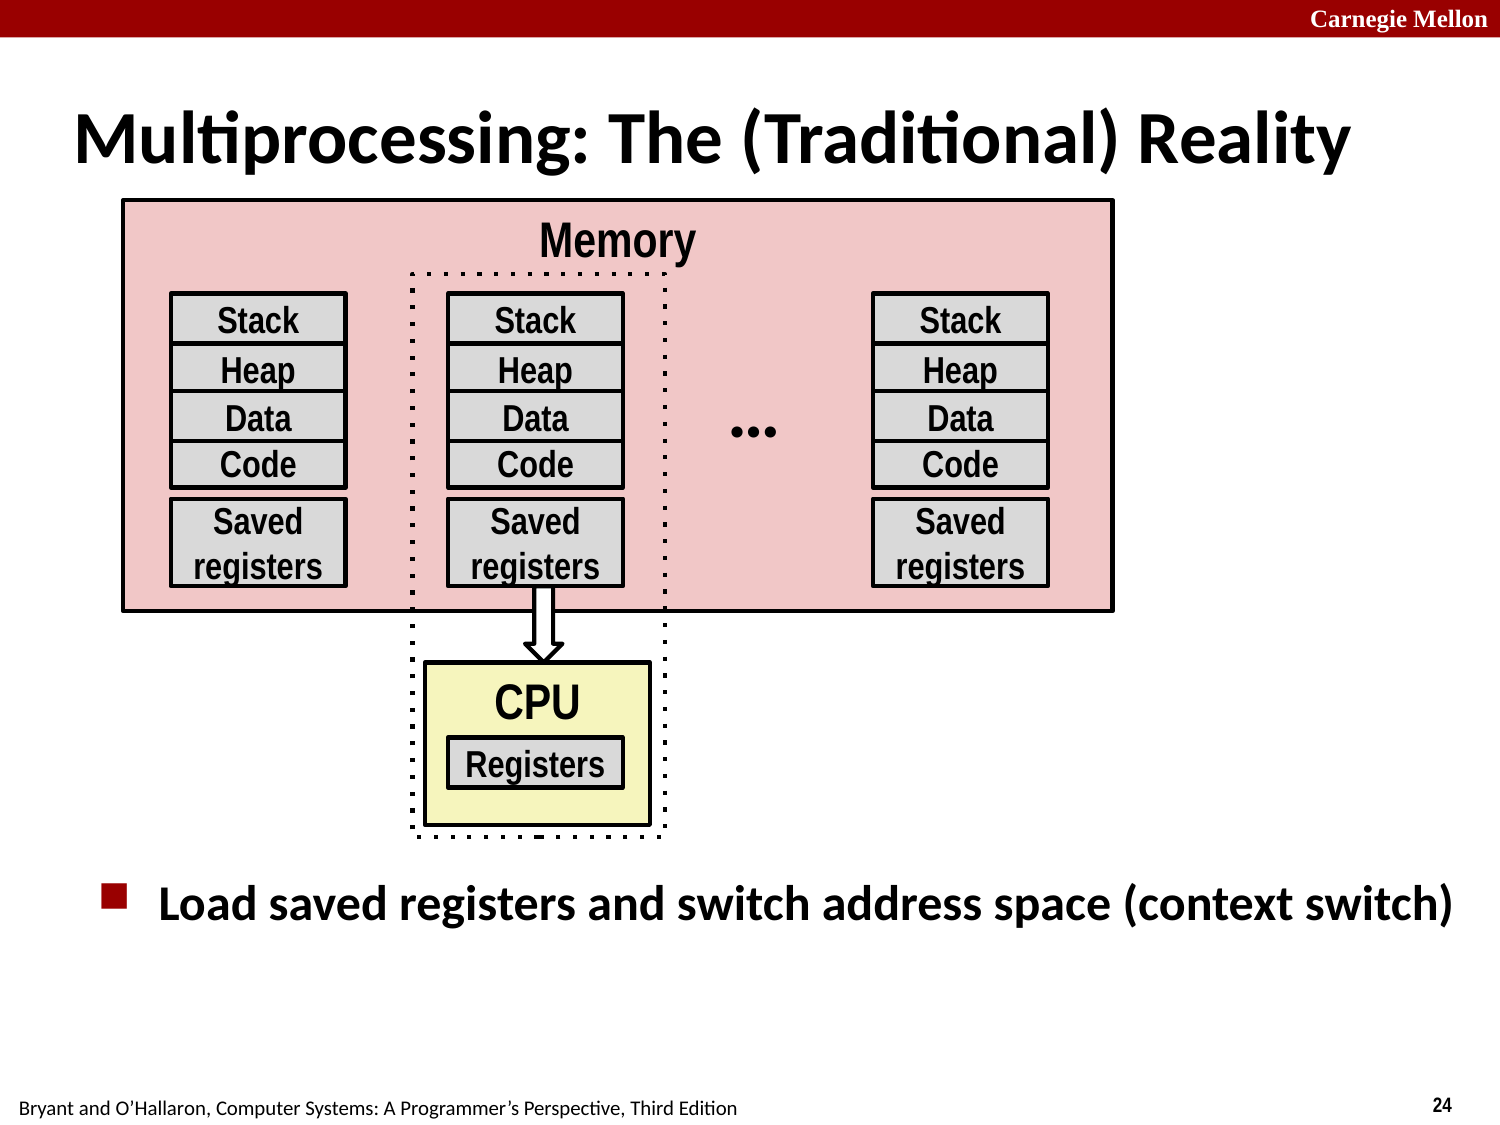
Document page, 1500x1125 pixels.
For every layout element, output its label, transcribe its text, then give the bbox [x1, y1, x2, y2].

text_box Stack [170, 293, 346, 343]
text_box Heap [872, 343, 1048, 390]
text_box Code [872, 441, 1048, 488]
text_box Code [447, 441, 623, 488]
text_box [412, 273, 665, 838]
text_box Data [170, 390, 346, 441]
text_box Data [872, 390, 1048, 441]
text_box Heap [170, 343, 346, 390]
text_box Heap [447, 343, 623, 390]
text_box Data [447, 390, 623, 441]
text_box Stack [872, 293, 1048, 343]
text_box Saved registers [447, 498, 623, 587]
text_box [525, 586, 563, 663]
text_box Memory [123, 199, 1113, 612]
text_box Saved registers [872, 498, 1048, 587]
text_box Saved registers [170, 498, 346, 587]
list Load saved registers and switch address space (context switch) [87, 862, 1488, 951]
text_box Code [170, 441, 346, 488]
text_box Stack [447, 293, 623, 343]
text_box … [712, 355, 796, 460]
title Multiprocessing: The (Traditional) Reality [58, 71, 1451, 197]
